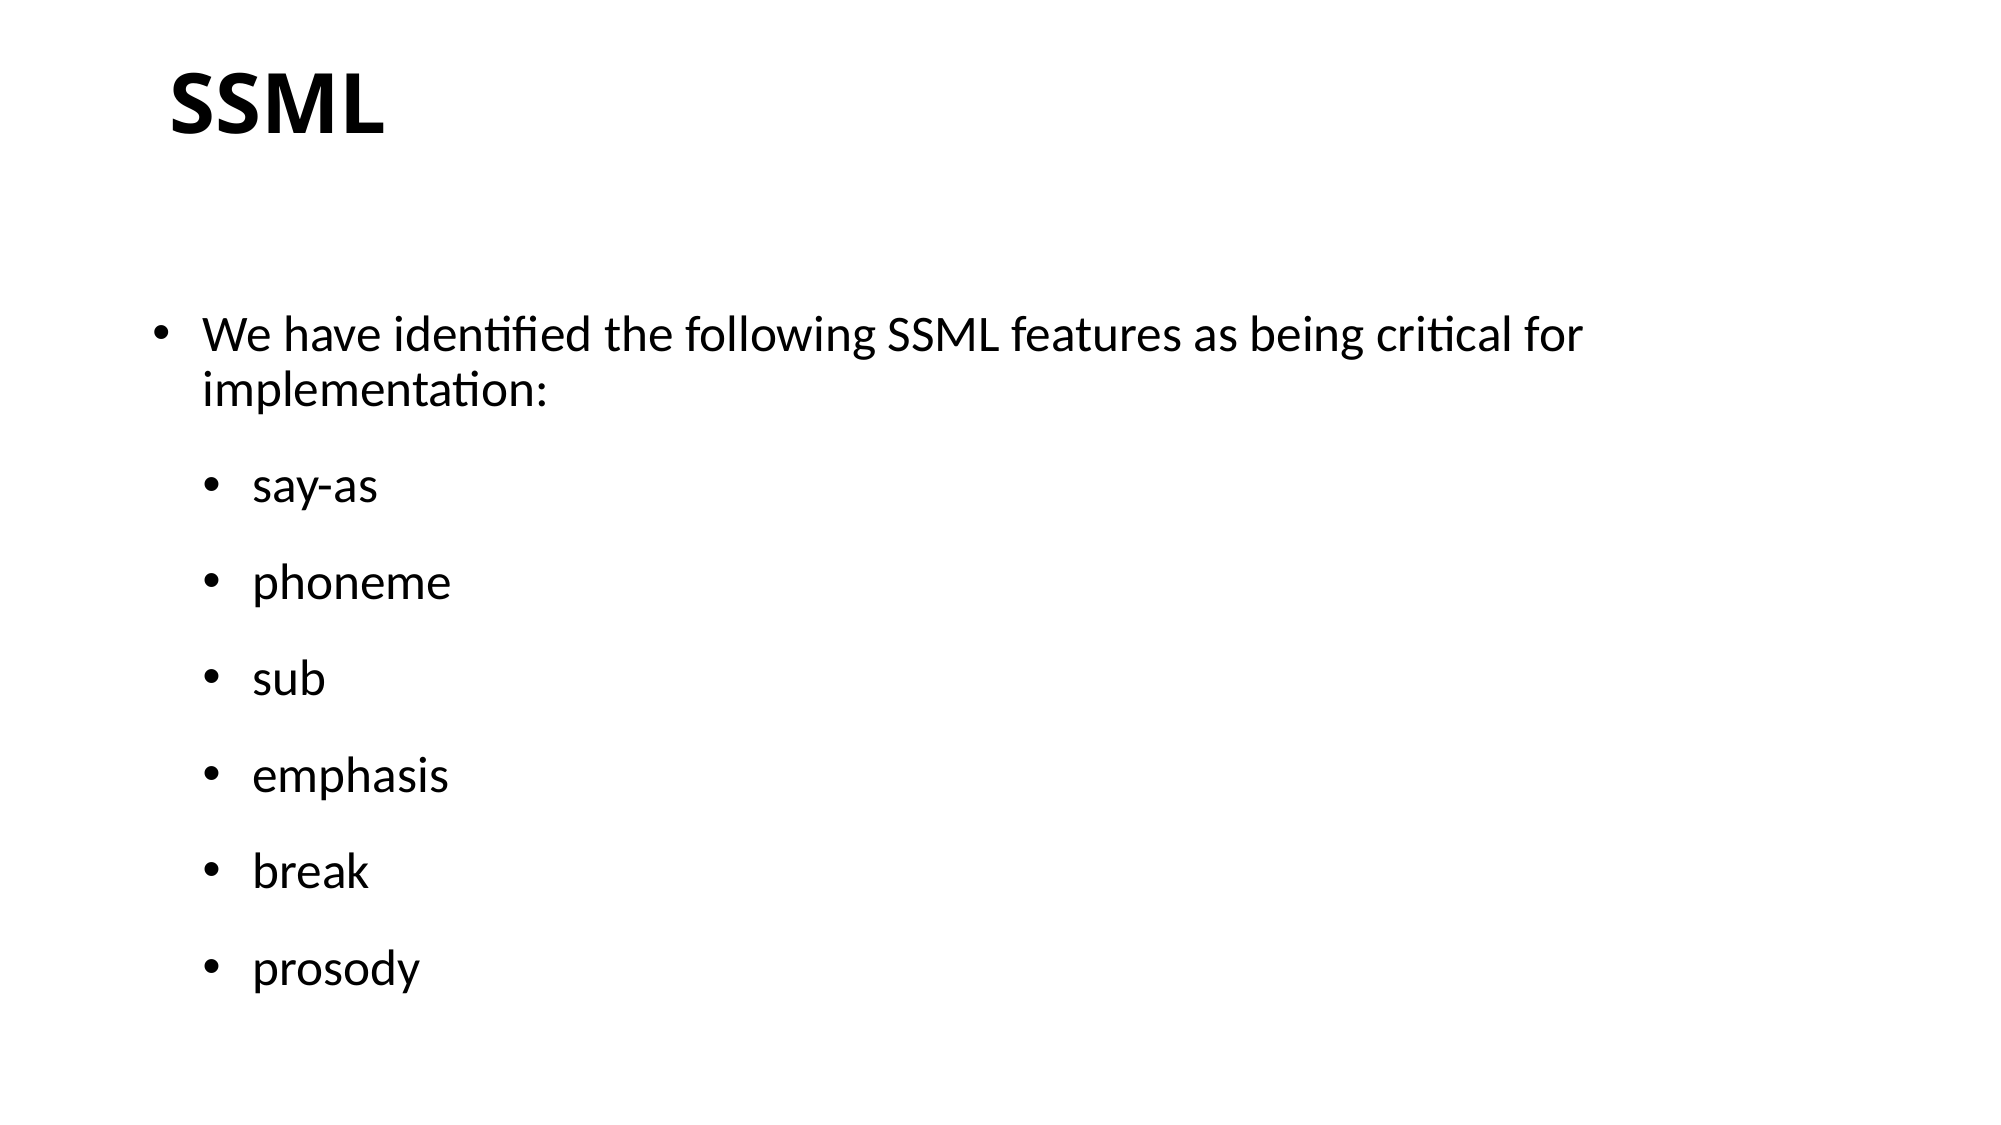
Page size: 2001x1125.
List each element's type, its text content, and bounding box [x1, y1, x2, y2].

title SSML [154, 0, 1436, 224]
list We have identified the following SSML features as being critical for implementation: say-as phoneme sub emphasis break prosody [137, 299, 1863, 1014]
